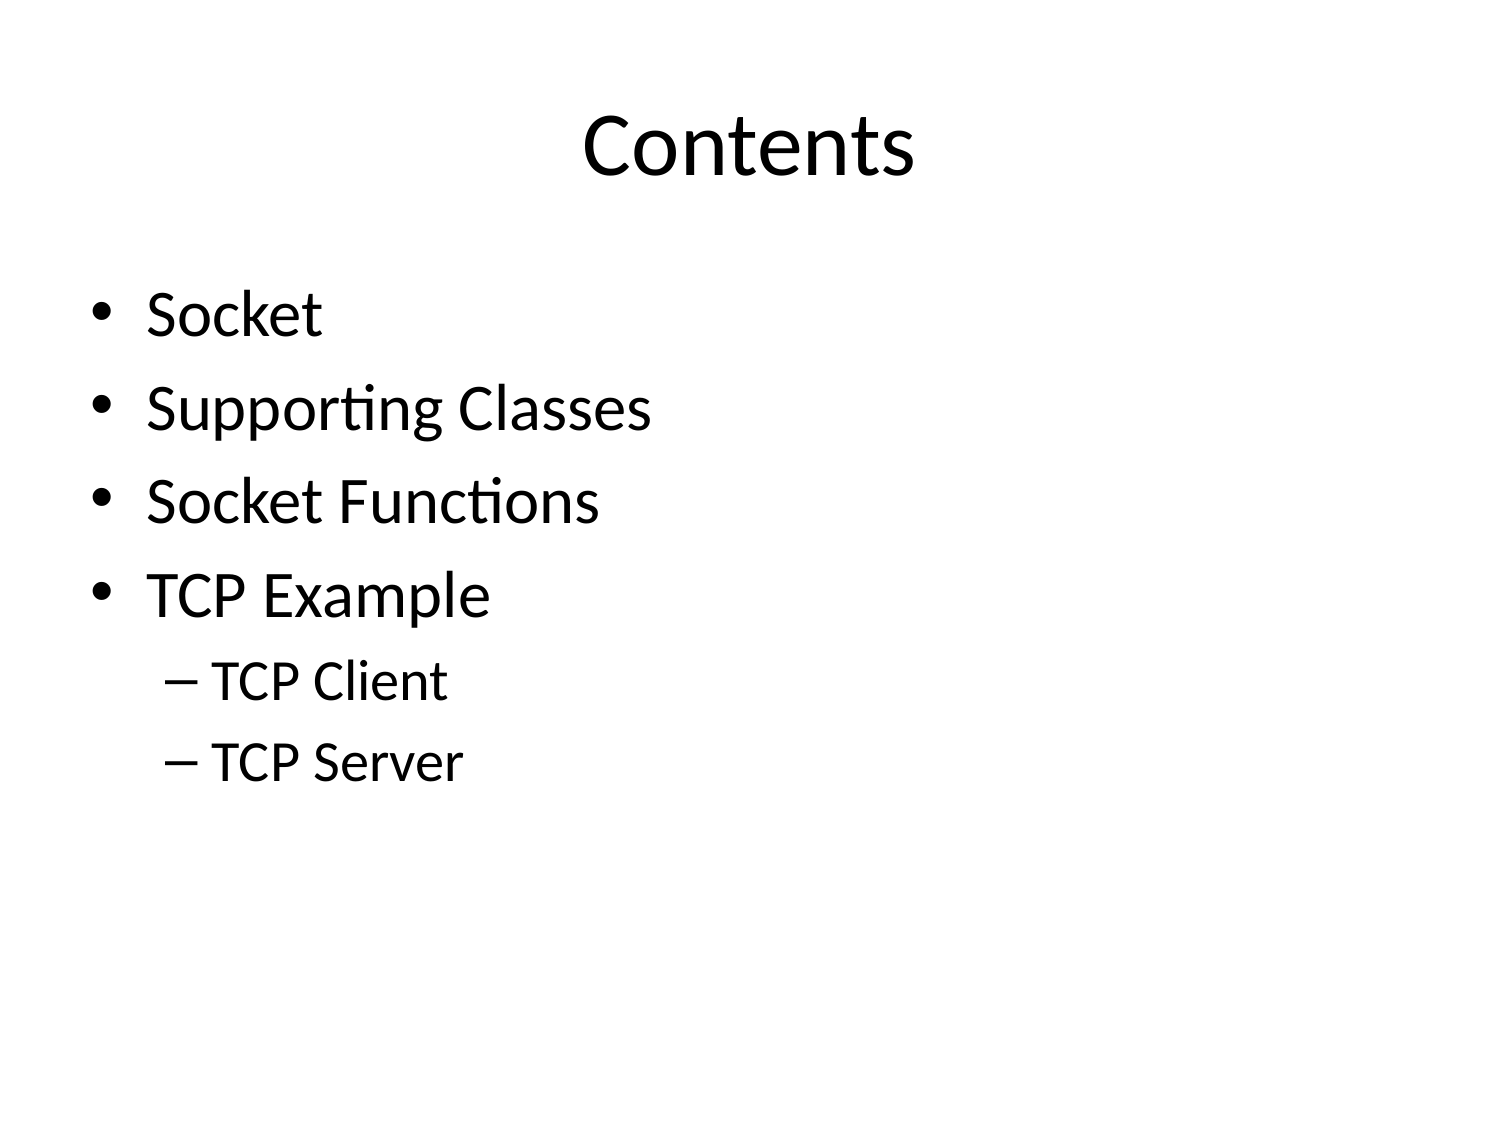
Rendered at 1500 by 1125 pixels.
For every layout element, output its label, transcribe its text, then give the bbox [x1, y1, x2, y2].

title Contents [75, 45, 1425, 233]
list Socket Supporting Classes Socket Functions TCP Example TCP Client TCP Server [75, 262, 1425, 1005]
